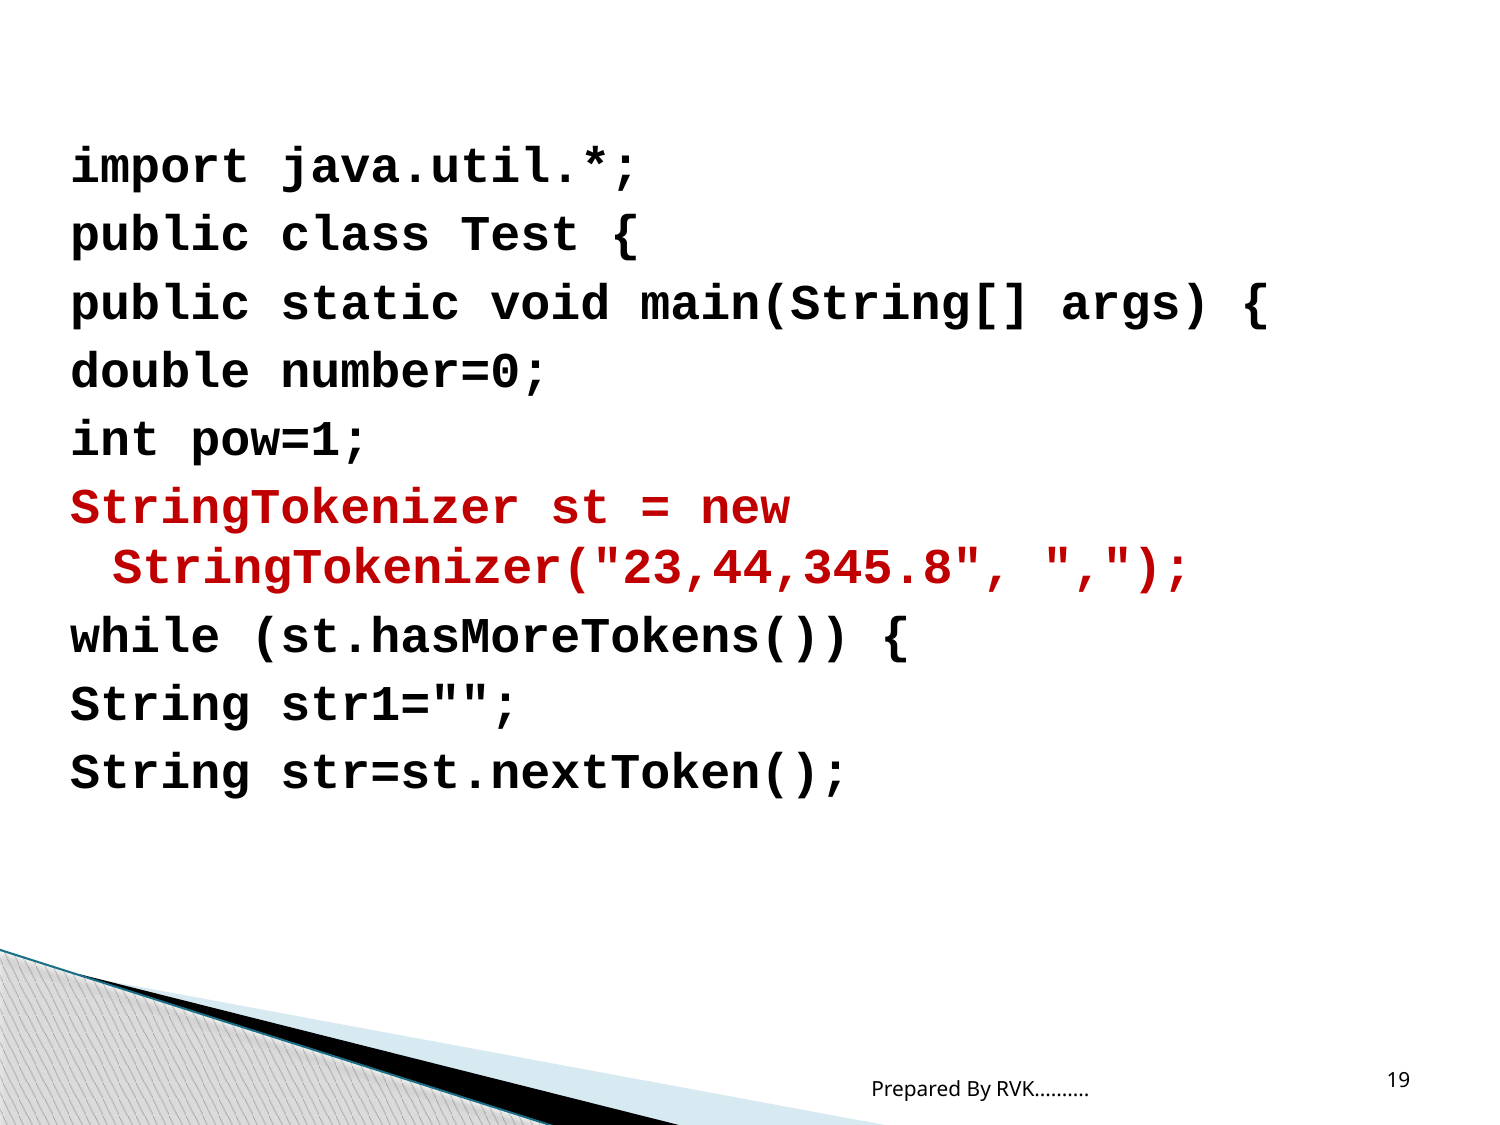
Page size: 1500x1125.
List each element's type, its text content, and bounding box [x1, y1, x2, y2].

footer Prepared By RVK.......... [718, 1051, 1105, 1112]
text_box Example converts comma separated number into double [0, 18, 1500, 174]
slide_number 19 [1074, 1024, 1425, 1103]
list import java.util.*; public class Test { public static void main(String[] args) { double number=0; int pow=1; StringTokenizer st = new StringTokenizer("23,44,345.8", ","); while (st.hasMoreTokens()) { String str1=""; String str=st.nextToken(); [37, 174, 1450, 1055]
